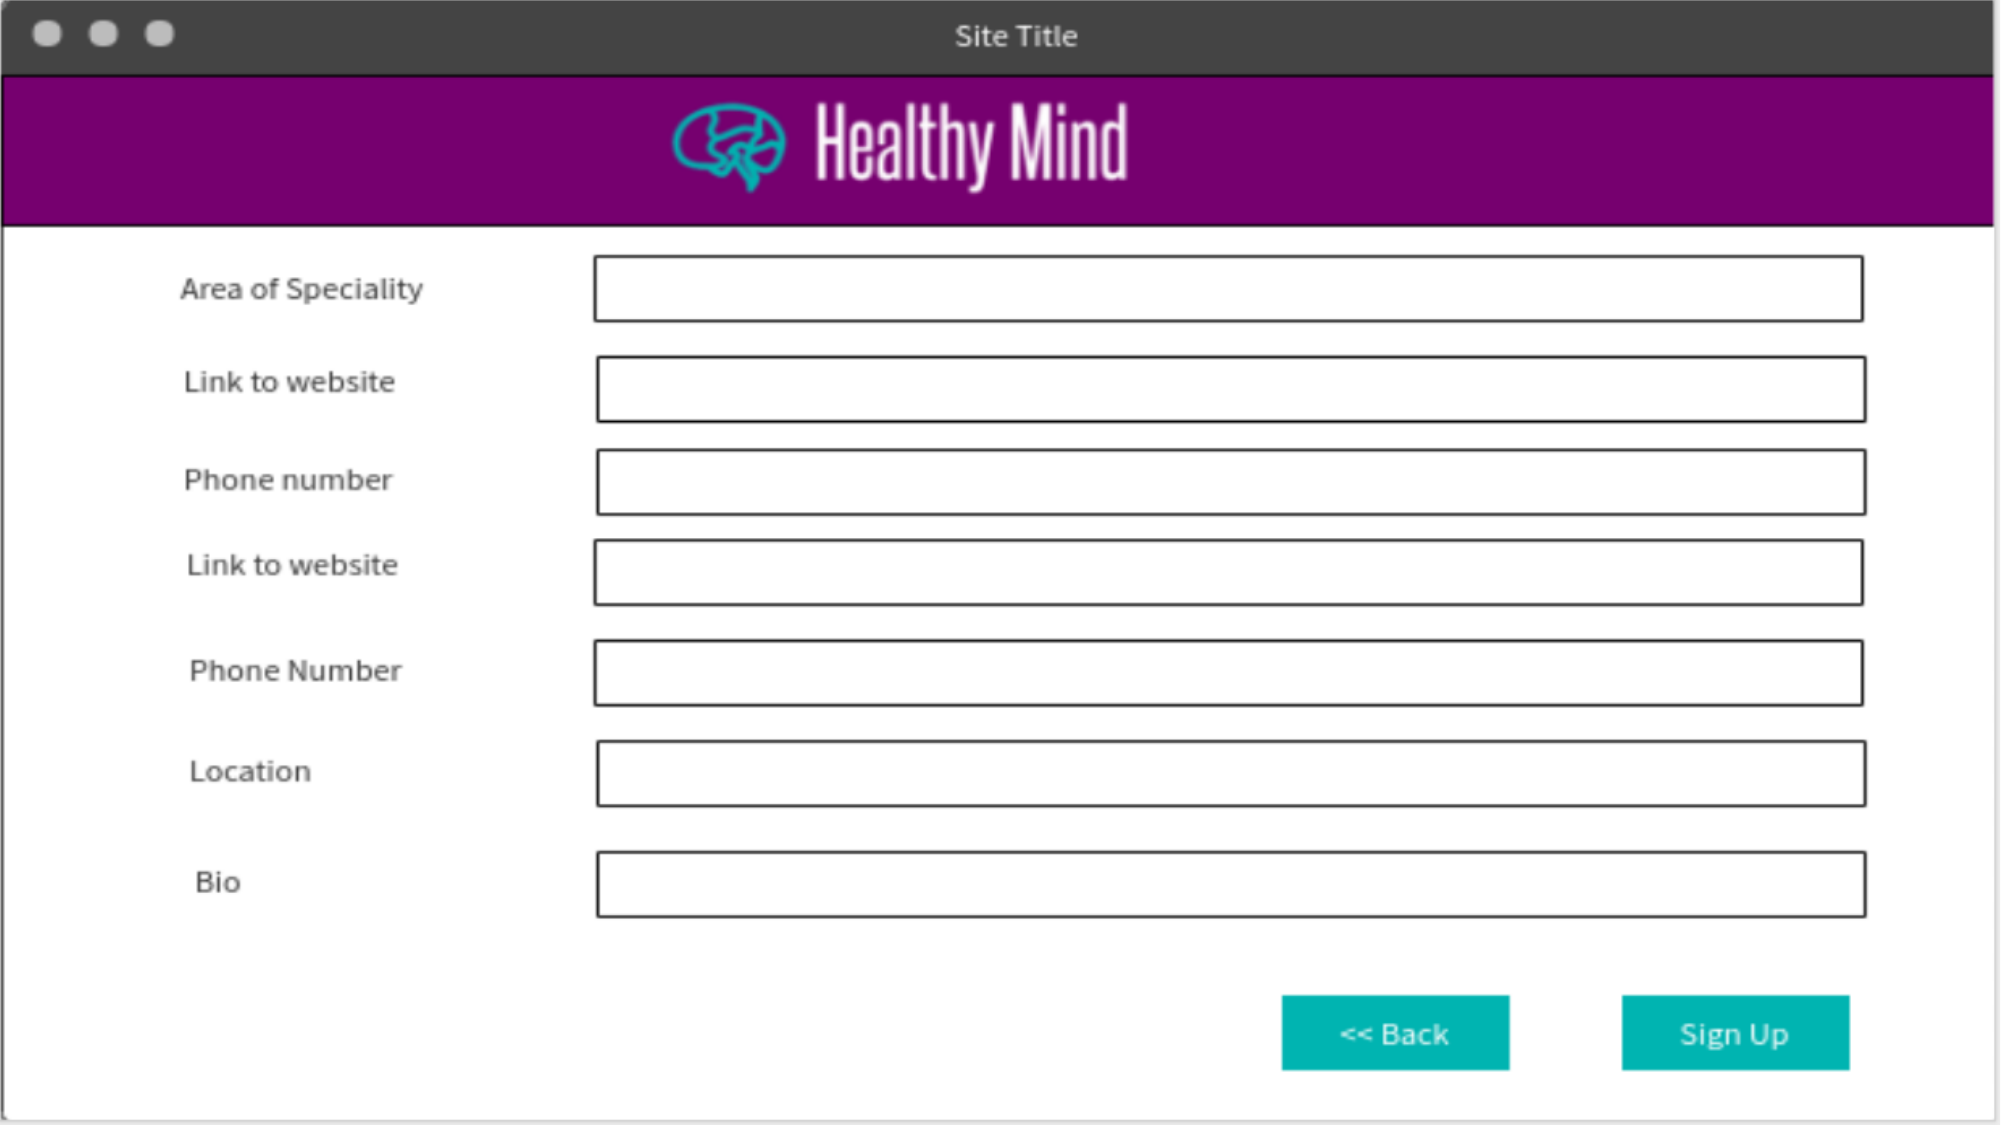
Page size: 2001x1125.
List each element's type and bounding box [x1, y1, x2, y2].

text_box [0, 243, 2000, 1125]
text_box [660, 72, 1216, 212]
picture [0, 0, 2001, 1125]
